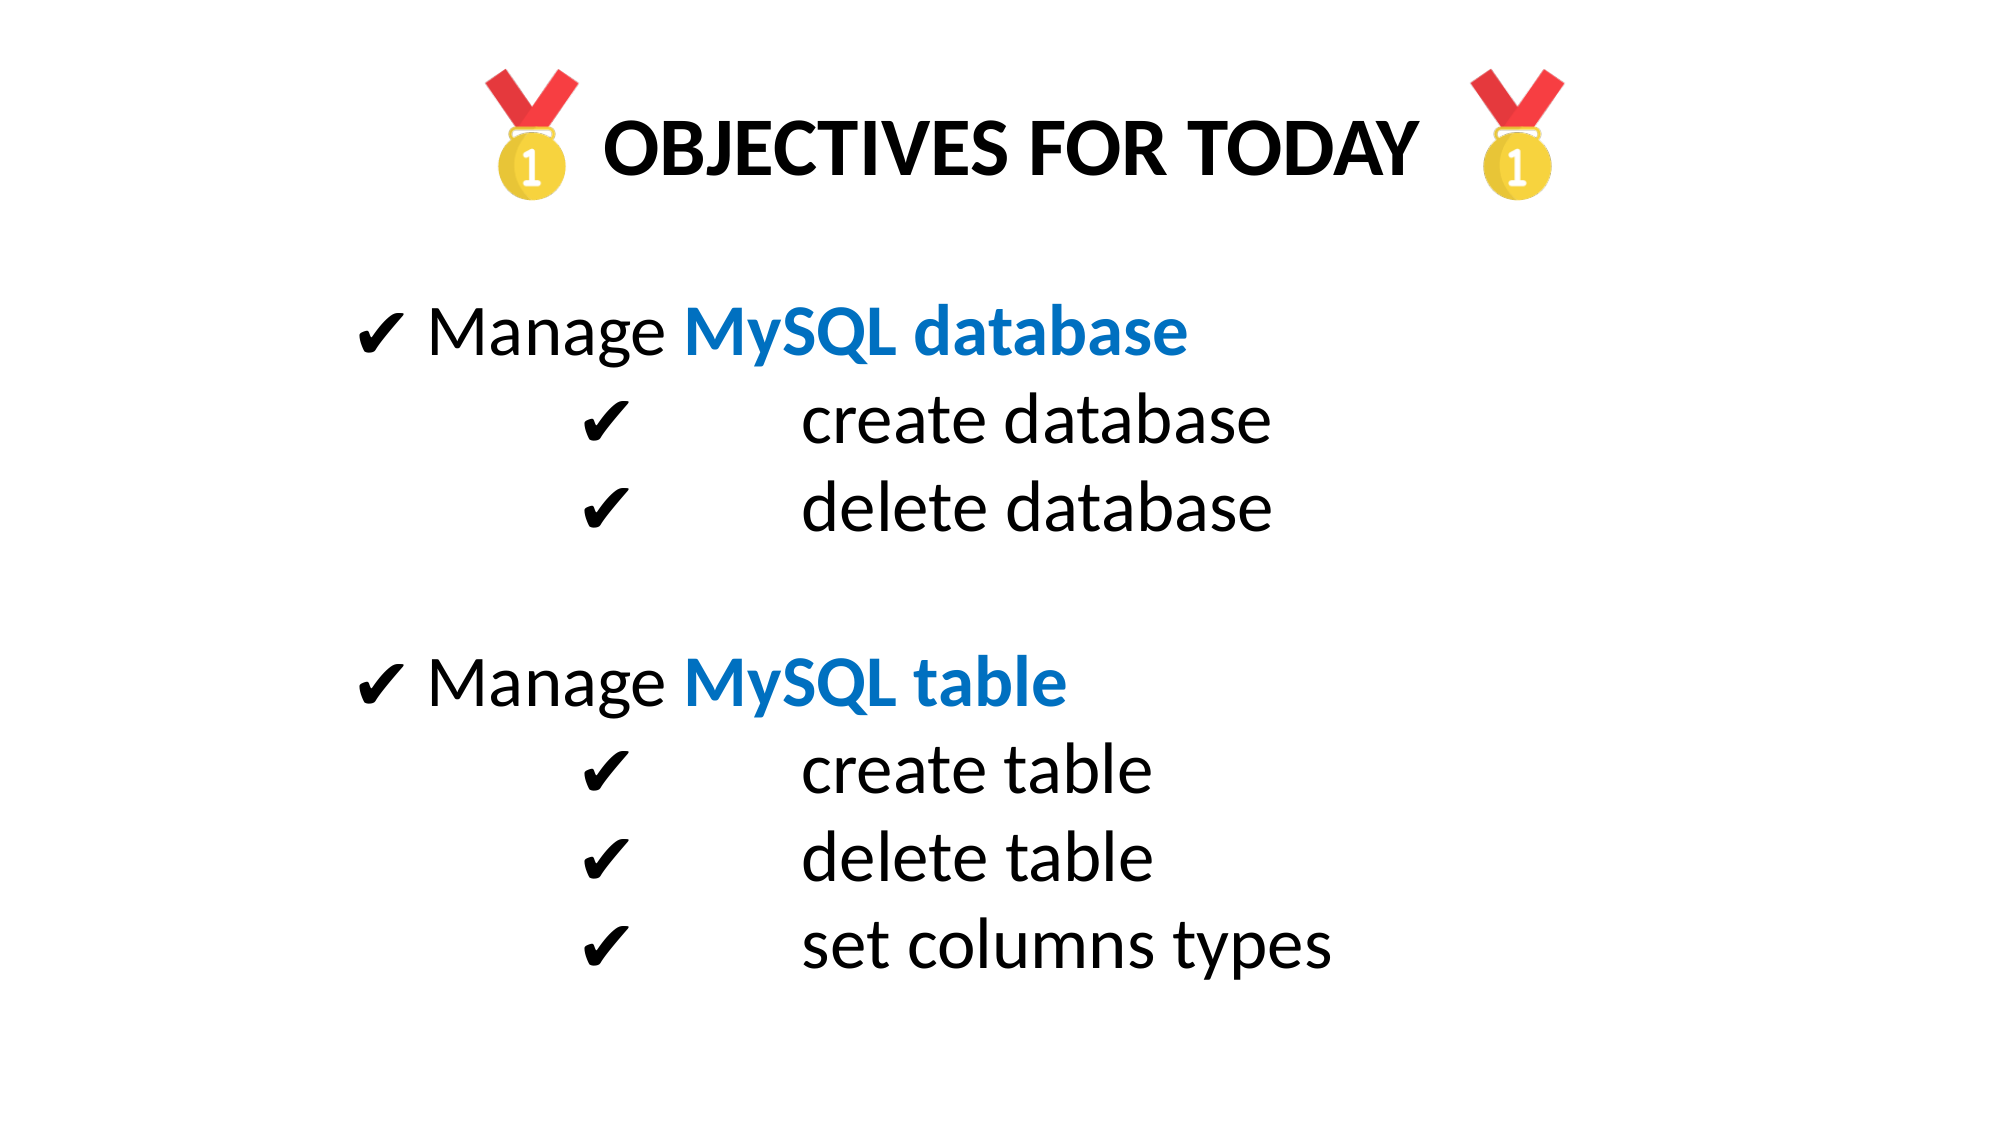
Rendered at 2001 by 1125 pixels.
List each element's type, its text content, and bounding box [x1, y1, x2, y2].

text_box Manage MySQL database create database delete database Manage MySQL table create table delete table set columns types [336, 275, 1735, 991]
picture [1451, 68, 1584, 201]
picture [466, 68, 598, 201]
text_box OBJECTIVES FOR TODAY [598, 84, 1451, 200]
